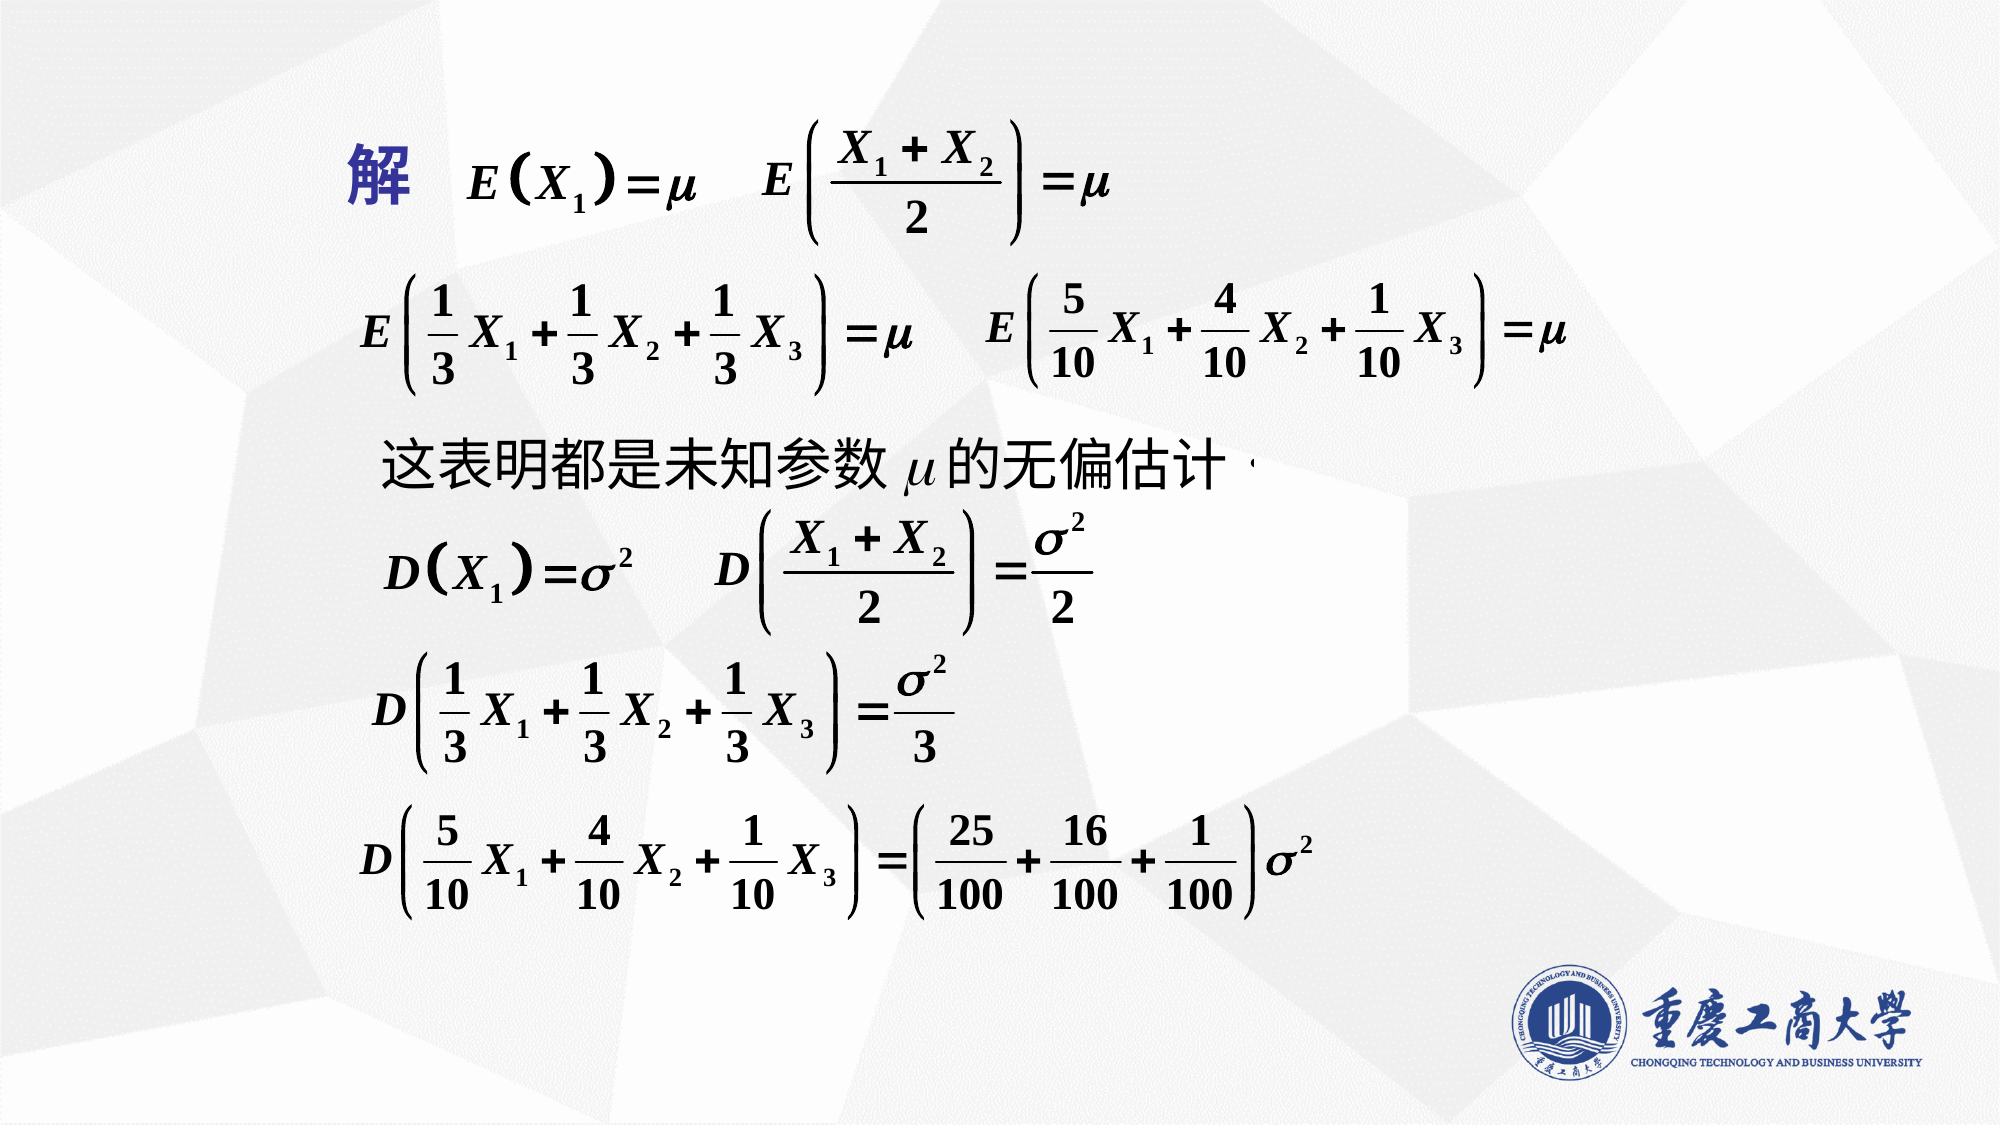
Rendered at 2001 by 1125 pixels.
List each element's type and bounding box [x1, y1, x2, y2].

text_box [704, 499, 1104, 643]
text_box [976, 263, 1574, 396]
text_box [350, 794, 1321, 928]
text_box [751, 109, 1122, 254]
text_box [338, 133, 439, 218]
picture [0, 0, 2001, 1125]
text_box [456, 144, 705, 230]
text_box [362, 641, 964, 782]
text_box [373, 428, 1254, 509]
text_box [373, 534, 644, 619]
text_box [350, 263, 924, 404]
